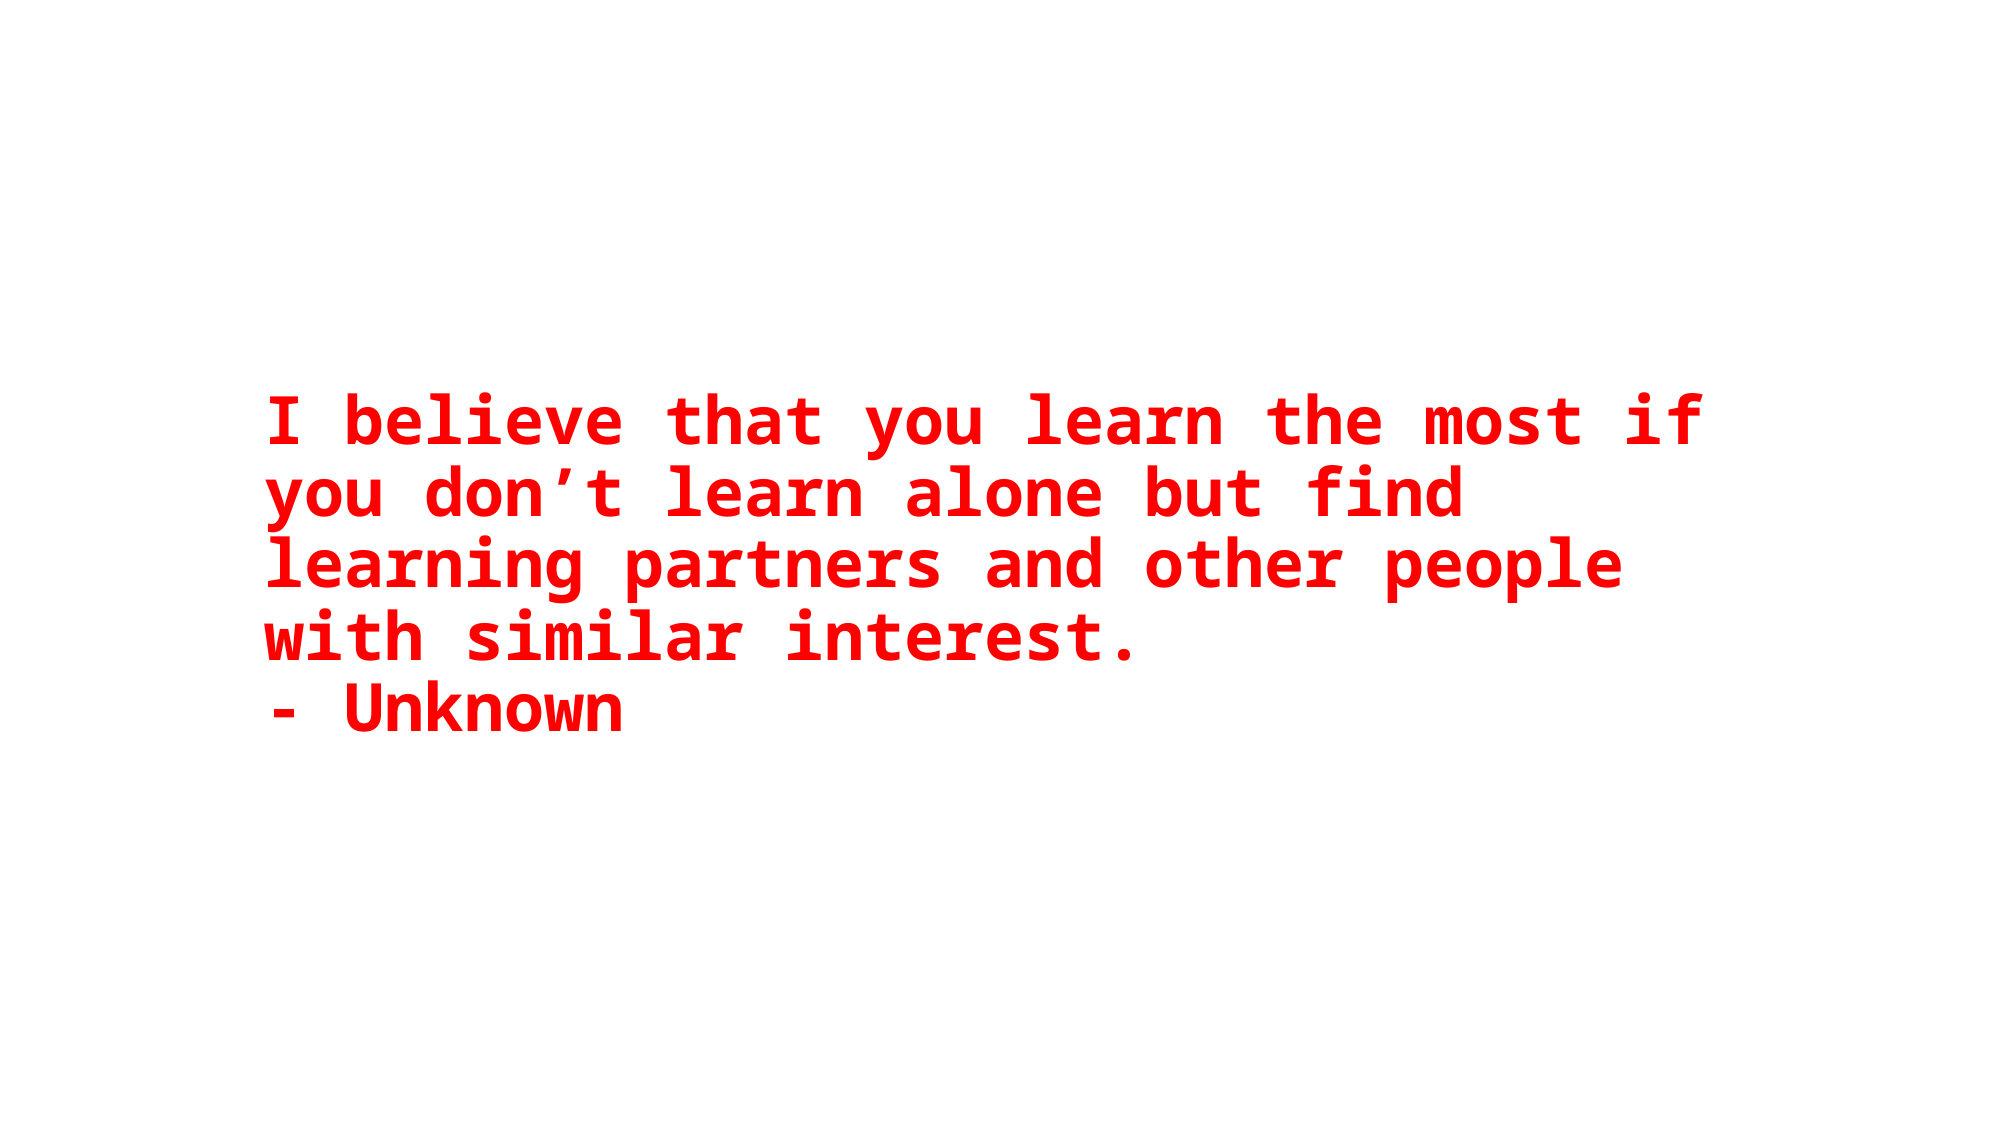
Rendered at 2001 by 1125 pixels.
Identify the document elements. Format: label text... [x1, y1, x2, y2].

title I believe that you learn the most if you don’t learn alone but find learning partners and other people with similar interest. - Unknown [249, 371, 1750, 754]
